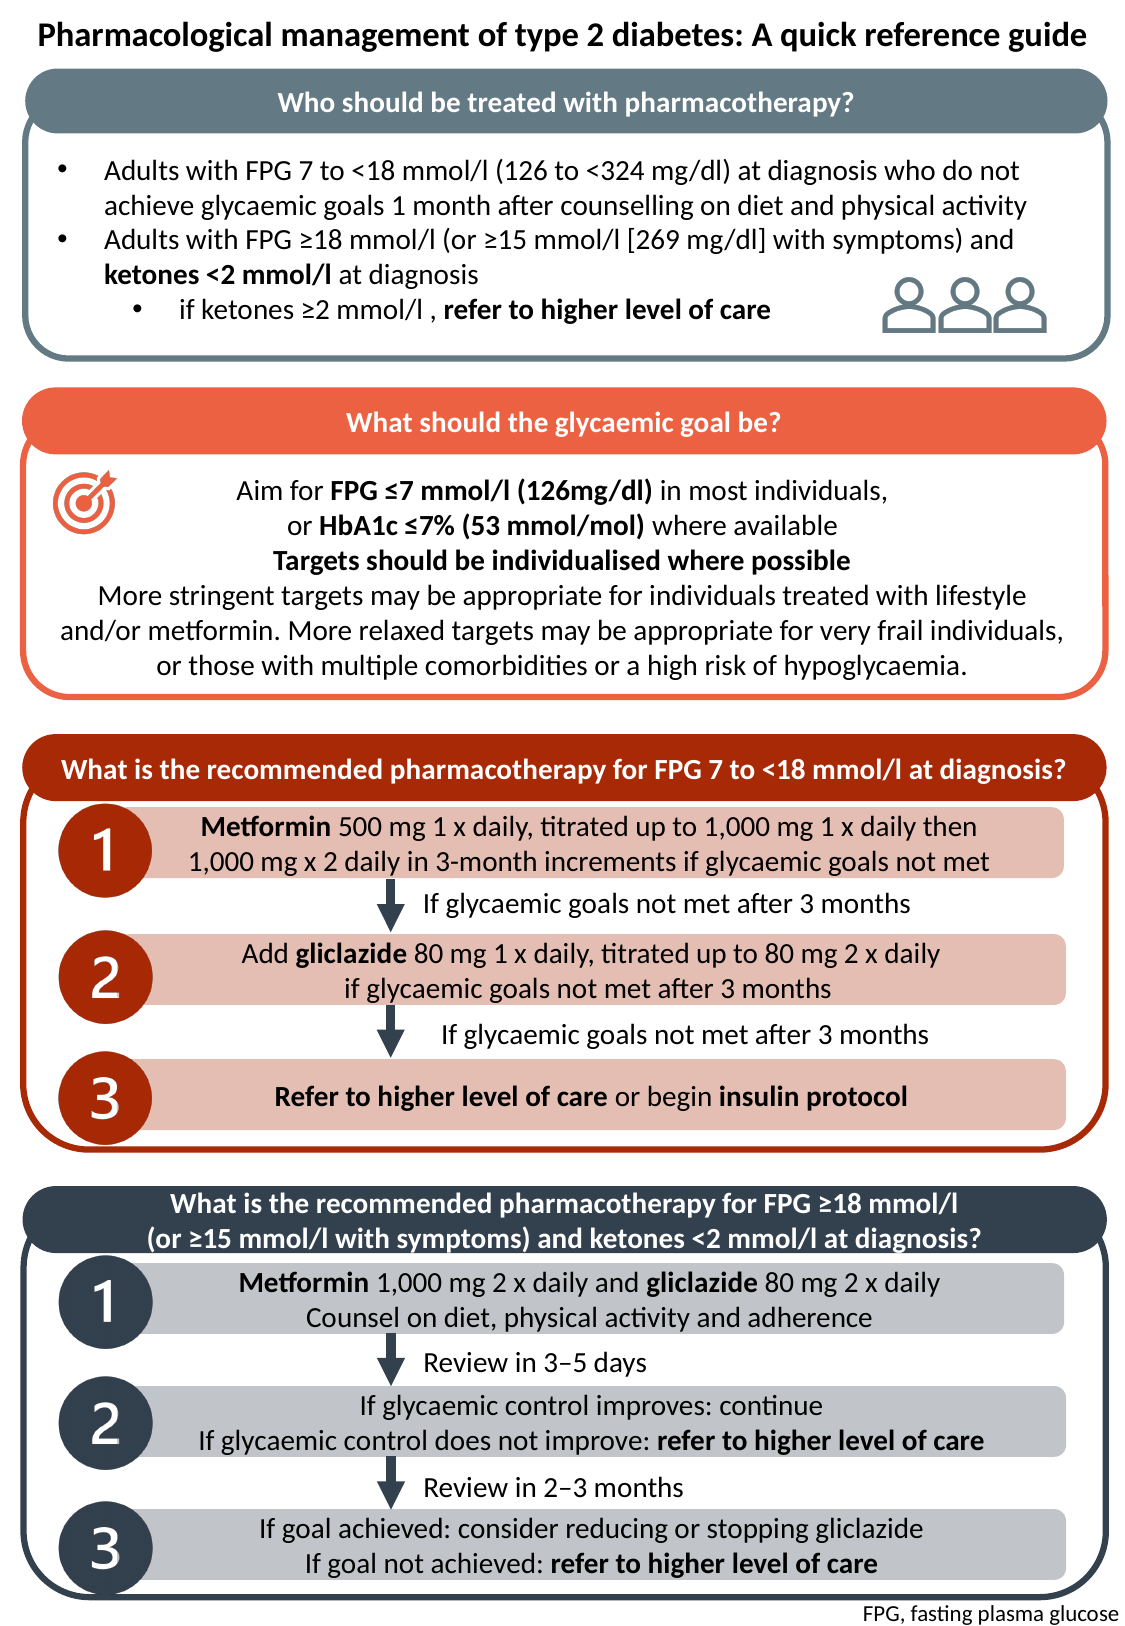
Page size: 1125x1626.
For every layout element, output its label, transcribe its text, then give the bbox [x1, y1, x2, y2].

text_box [25, 68, 1108, 359]
text_box Pharmacological management of type 2 diabetes: A quick reference guide [0, 0, 1125, 73]
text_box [23, 1187, 1106, 1607]
text_box FPG, fasting plasma glucose [847, 1590, 1125, 1625]
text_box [23, 735, 1106, 1157]
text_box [19, 388, 1106, 698]
